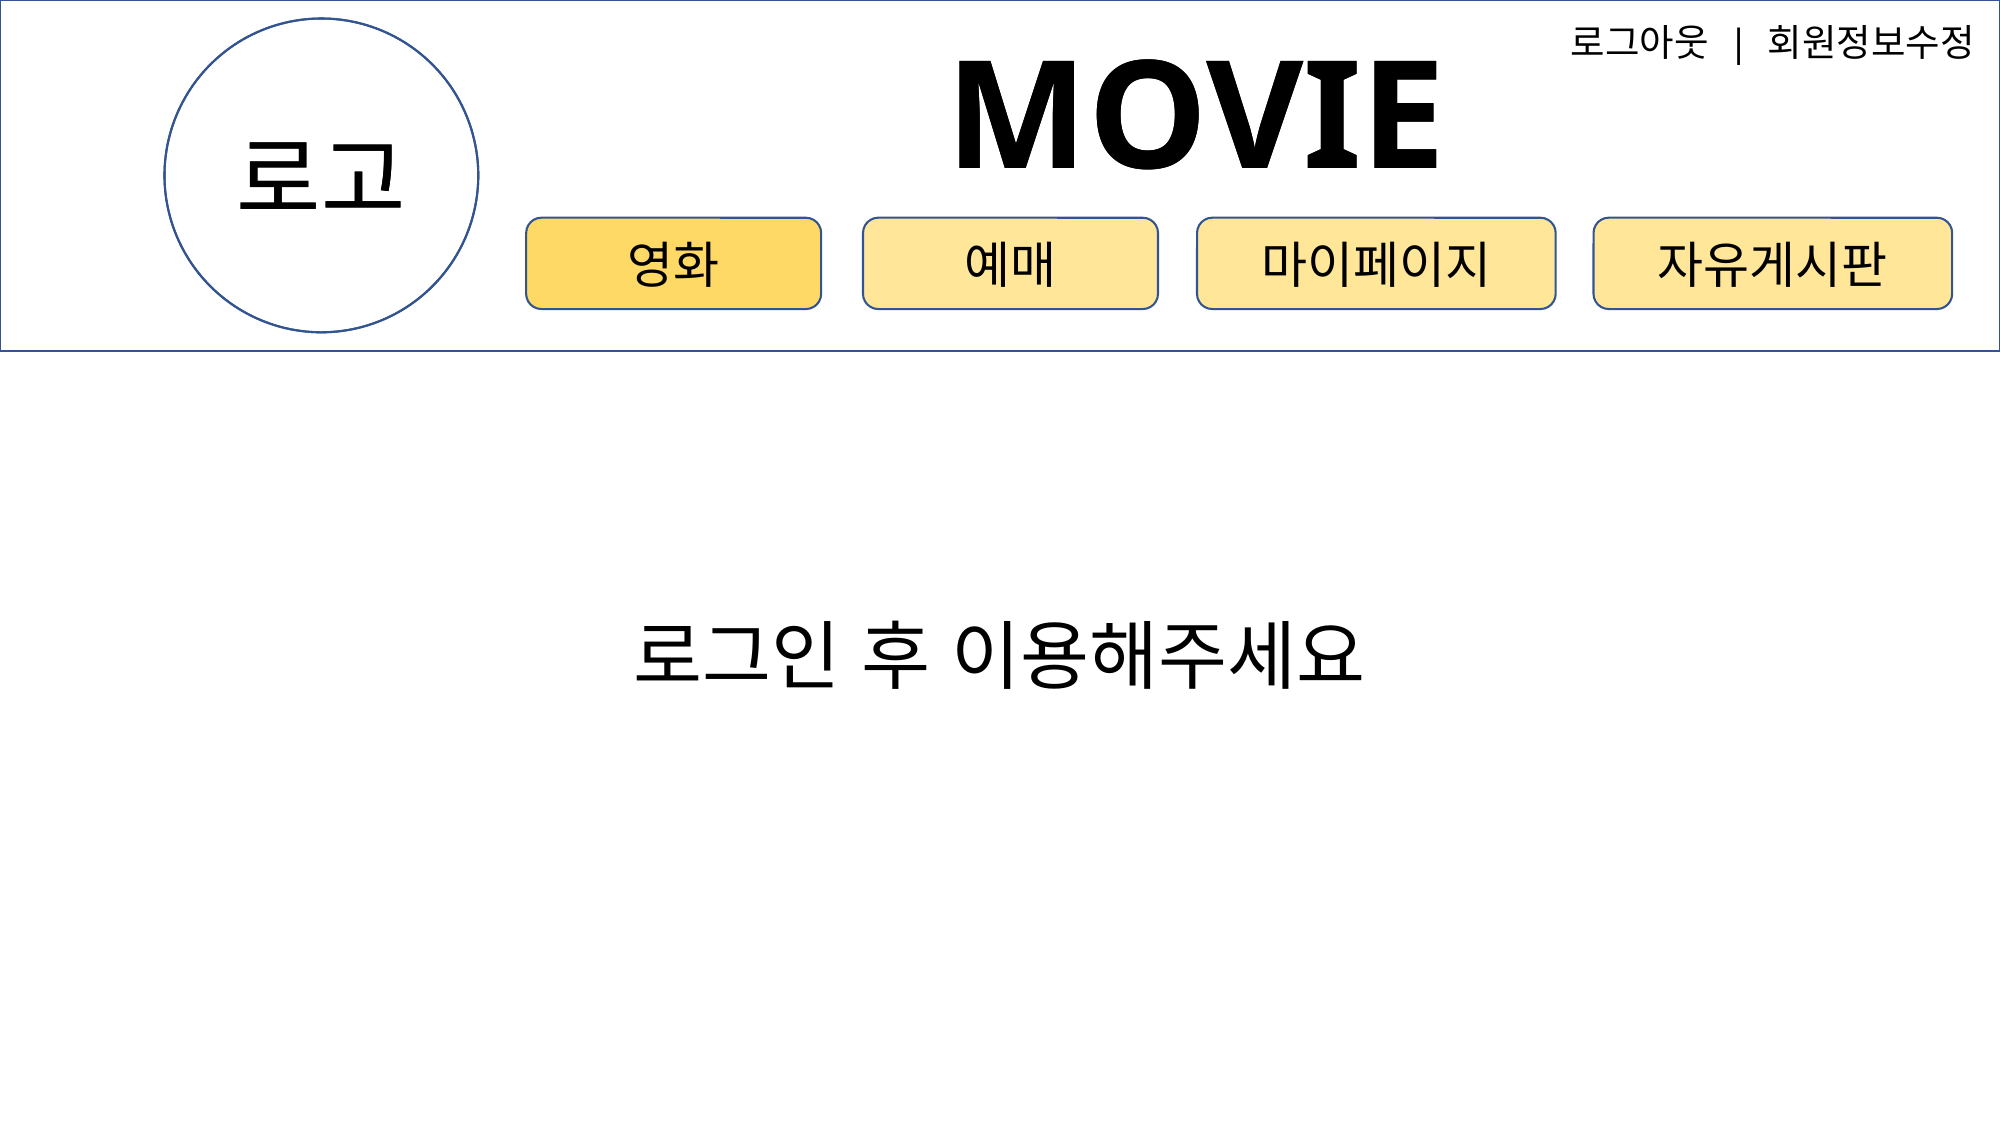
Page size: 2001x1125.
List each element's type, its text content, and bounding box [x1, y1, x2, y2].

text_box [0, 0, 2000, 351]
text_box 로그인 후 이용해주세요 [619, 600, 1381, 706]
